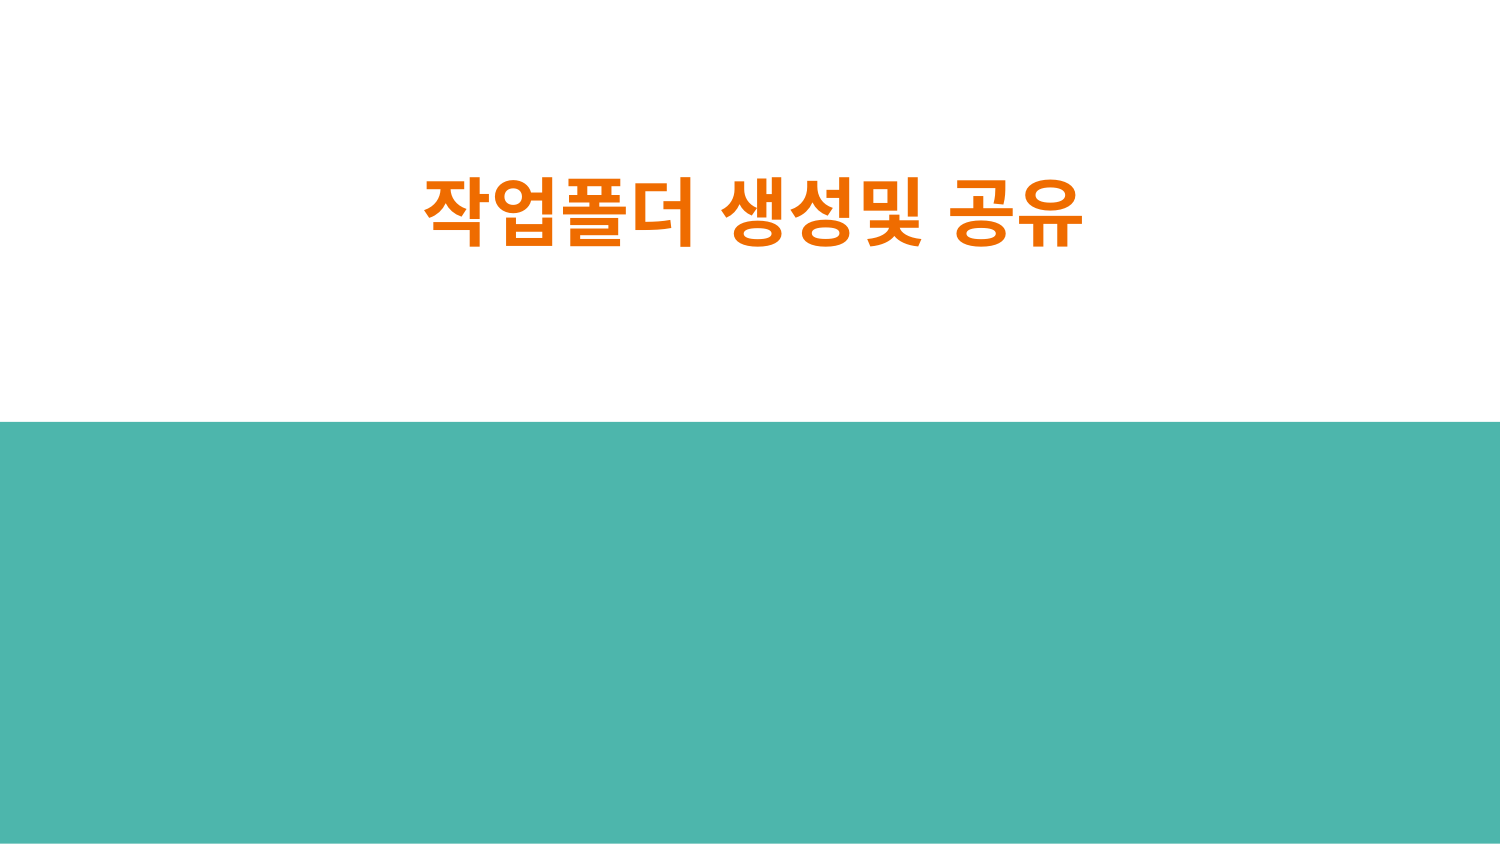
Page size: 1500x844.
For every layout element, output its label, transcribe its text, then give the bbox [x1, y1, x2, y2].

title 작업폴더 생성및 공유 [51, 133, 1458, 289]
